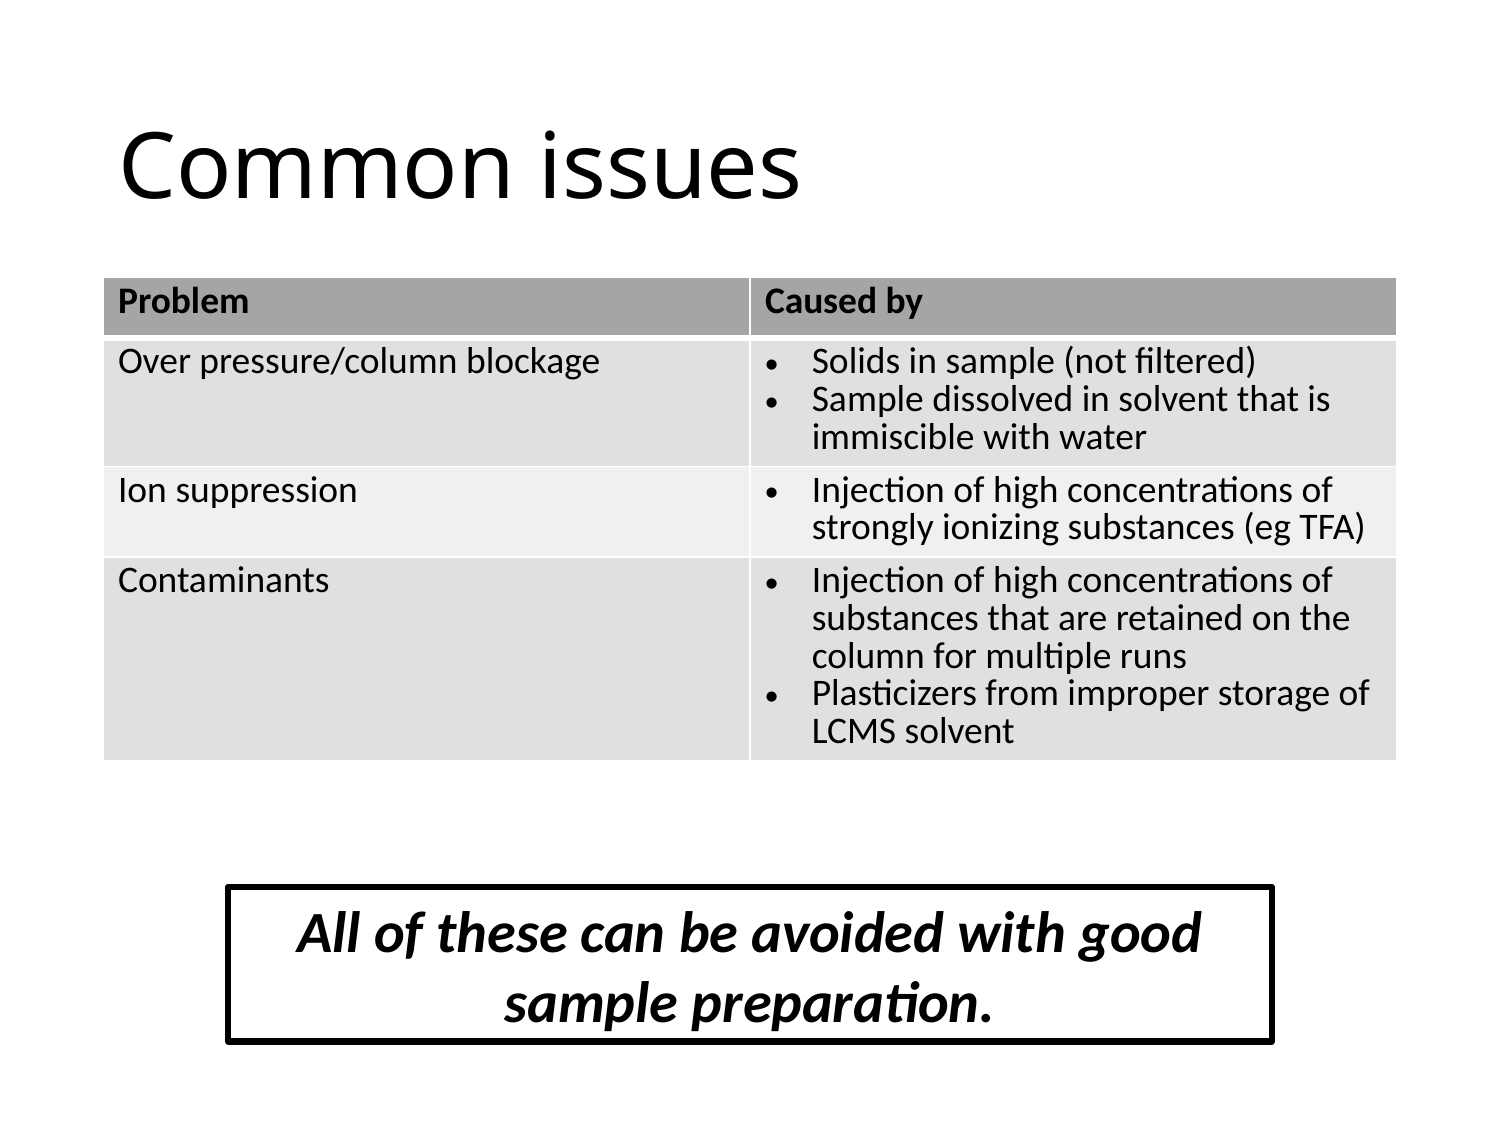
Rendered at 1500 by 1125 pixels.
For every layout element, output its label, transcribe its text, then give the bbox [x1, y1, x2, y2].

table_header Problem [104, 278, 749, 335]
text_box All of these can be avoided with good sample preparation. [228, 886, 1272, 1042]
title Common issues [103, 59, 1397, 276]
table_cell Solids in sample (not filtered) Sample dissolved in solvent that is immiscible with water [751, 341, 1396, 466]
table_cell Over pressure/column blockage [104, 341, 749, 466]
table_cell Injection of high concentrations of strongly ionizing substances (eg TFA) [751, 467, 1396, 556]
table_cell Ion suppression [104, 467, 749, 556]
table_cell Contaminants [104, 558, 749, 760]
table_cell Injection of high concentrations of substances that are retained on the column for multiple runs Plasticizers from improper storage of LCMS solvent [751, 558, 1396, 760]
table_header Caused by [751, 278, 1396, 335]
